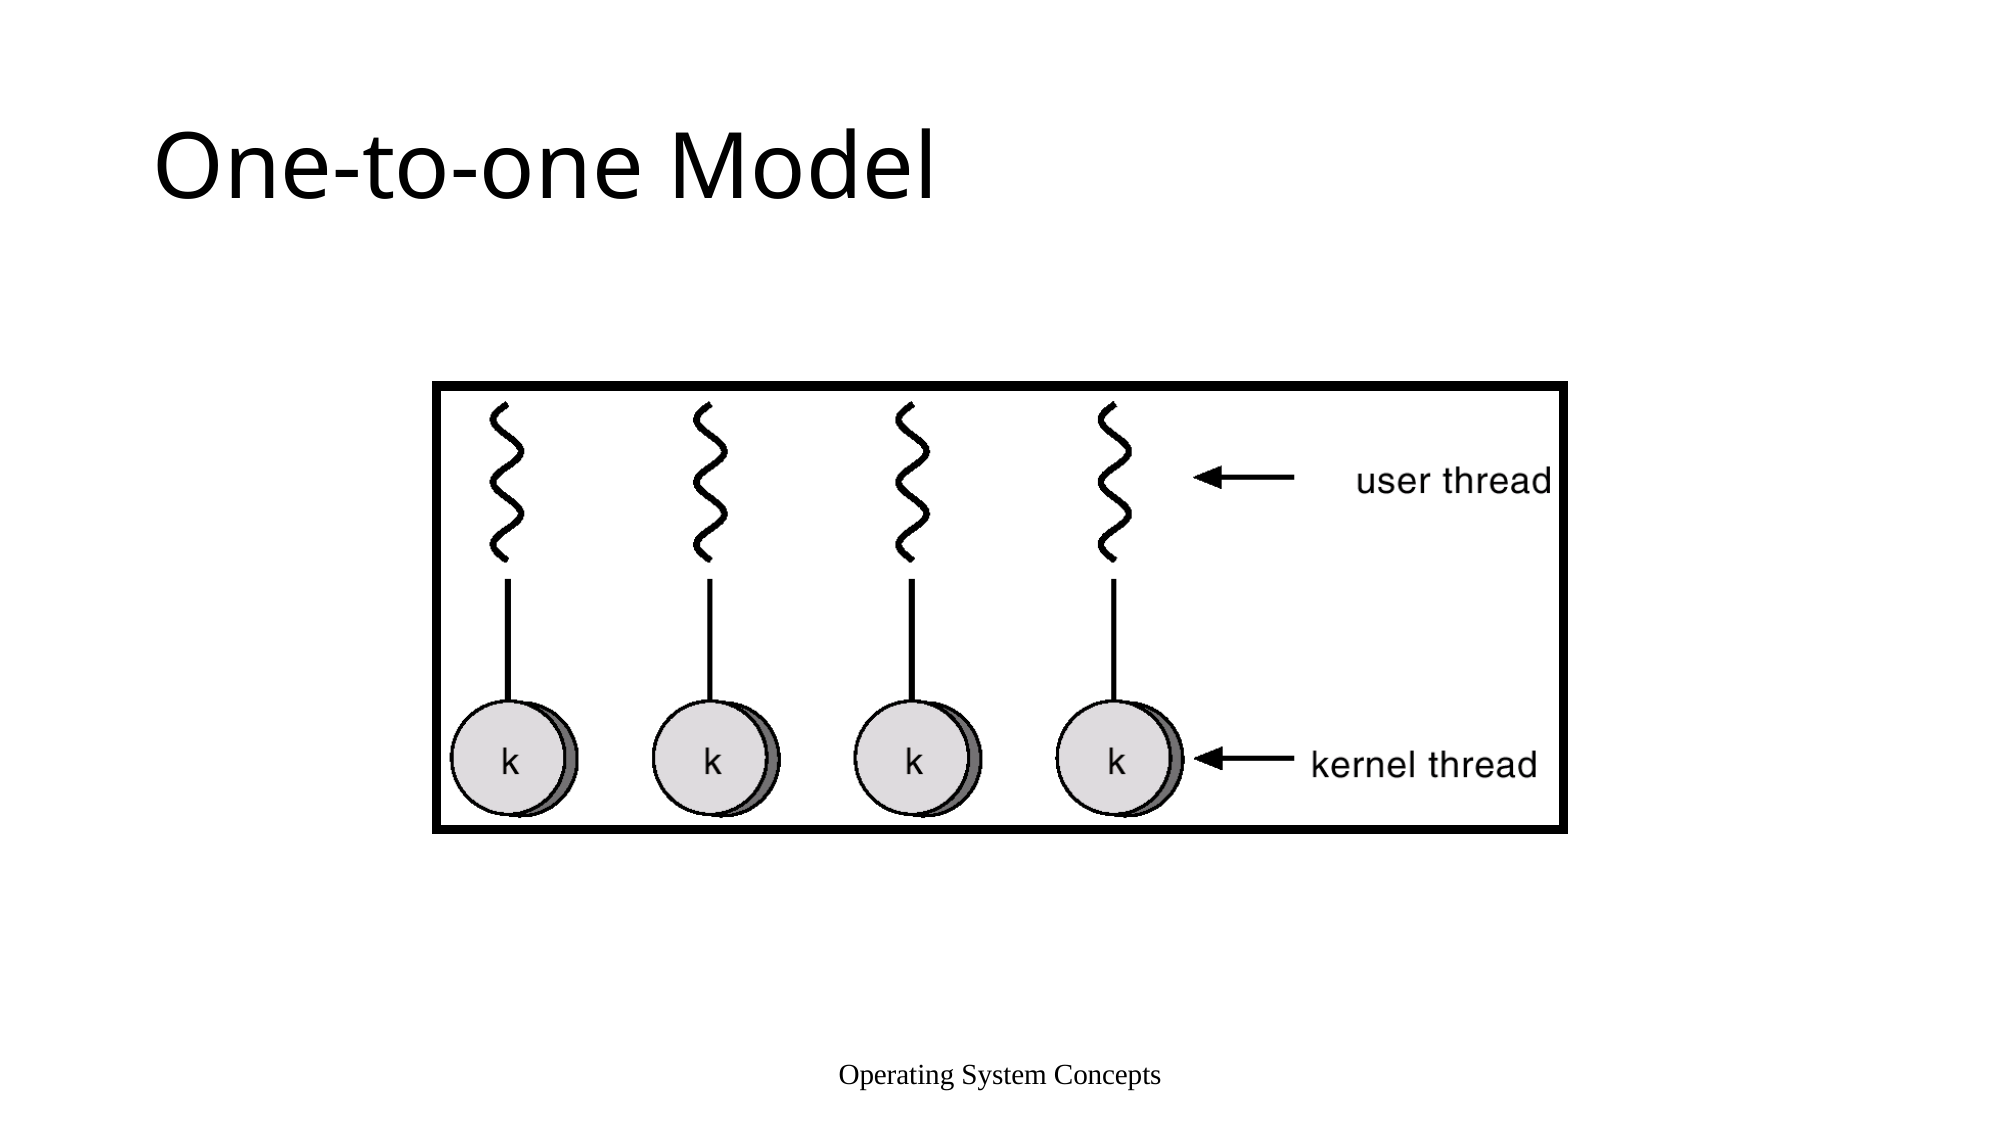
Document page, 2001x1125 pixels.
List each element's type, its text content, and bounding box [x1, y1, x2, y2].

title One-to-one Model [137, 59, 1863, 278]
picture [440, 390, 1559, 825]
footer Operating System Concepts [662, 1042, 1338, 1103]
